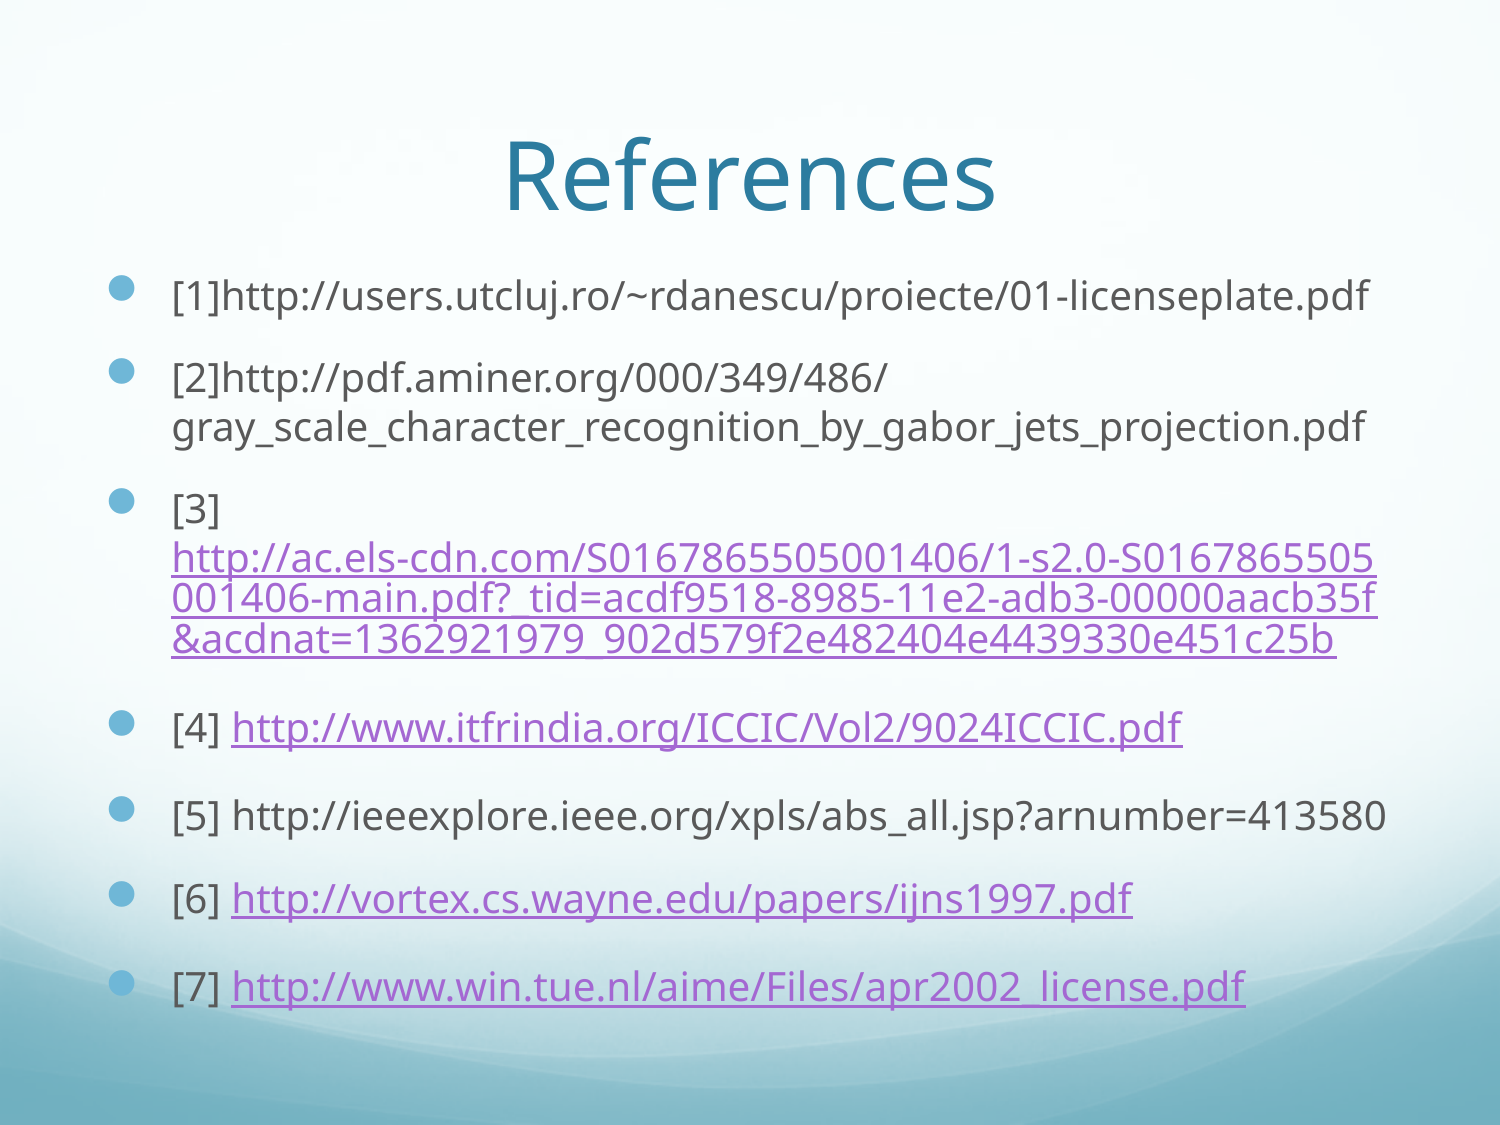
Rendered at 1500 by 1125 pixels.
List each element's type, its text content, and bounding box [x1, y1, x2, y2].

list [1]http://users.utcluj.ro/~rdanescu/proiecte/01-licenseplate.pdf [2]http://pdf.aminer.org/000/349/486/gray_scale_character_recognition_by_gabor_jets_projection.pdf [3] http://ac.els-cdn.com/S0167865505001406/1-s2.0-S0167865505001406-main.pdf?_tid=acdf9518-8985-11e2-adb3-00000aacb35f&acdnat=1362921979_902d579f2e482404e4439330e451c25b [4] http://www.itfrindia.org/ICCIC/Vol2/9024ICCIC.pdf [5] http://ieeexplore.ieee.org/xpls/abs_all.jsp?arnumber=413580 [6] http://vortex.cs.wayne.edu/papers/ijns1997.pdf [7] http://www.win.tue.nl/aime/Files/apr2002_license.pdf [90, 262, 1410, 975]
title References [90, 17, 1410, 237]
